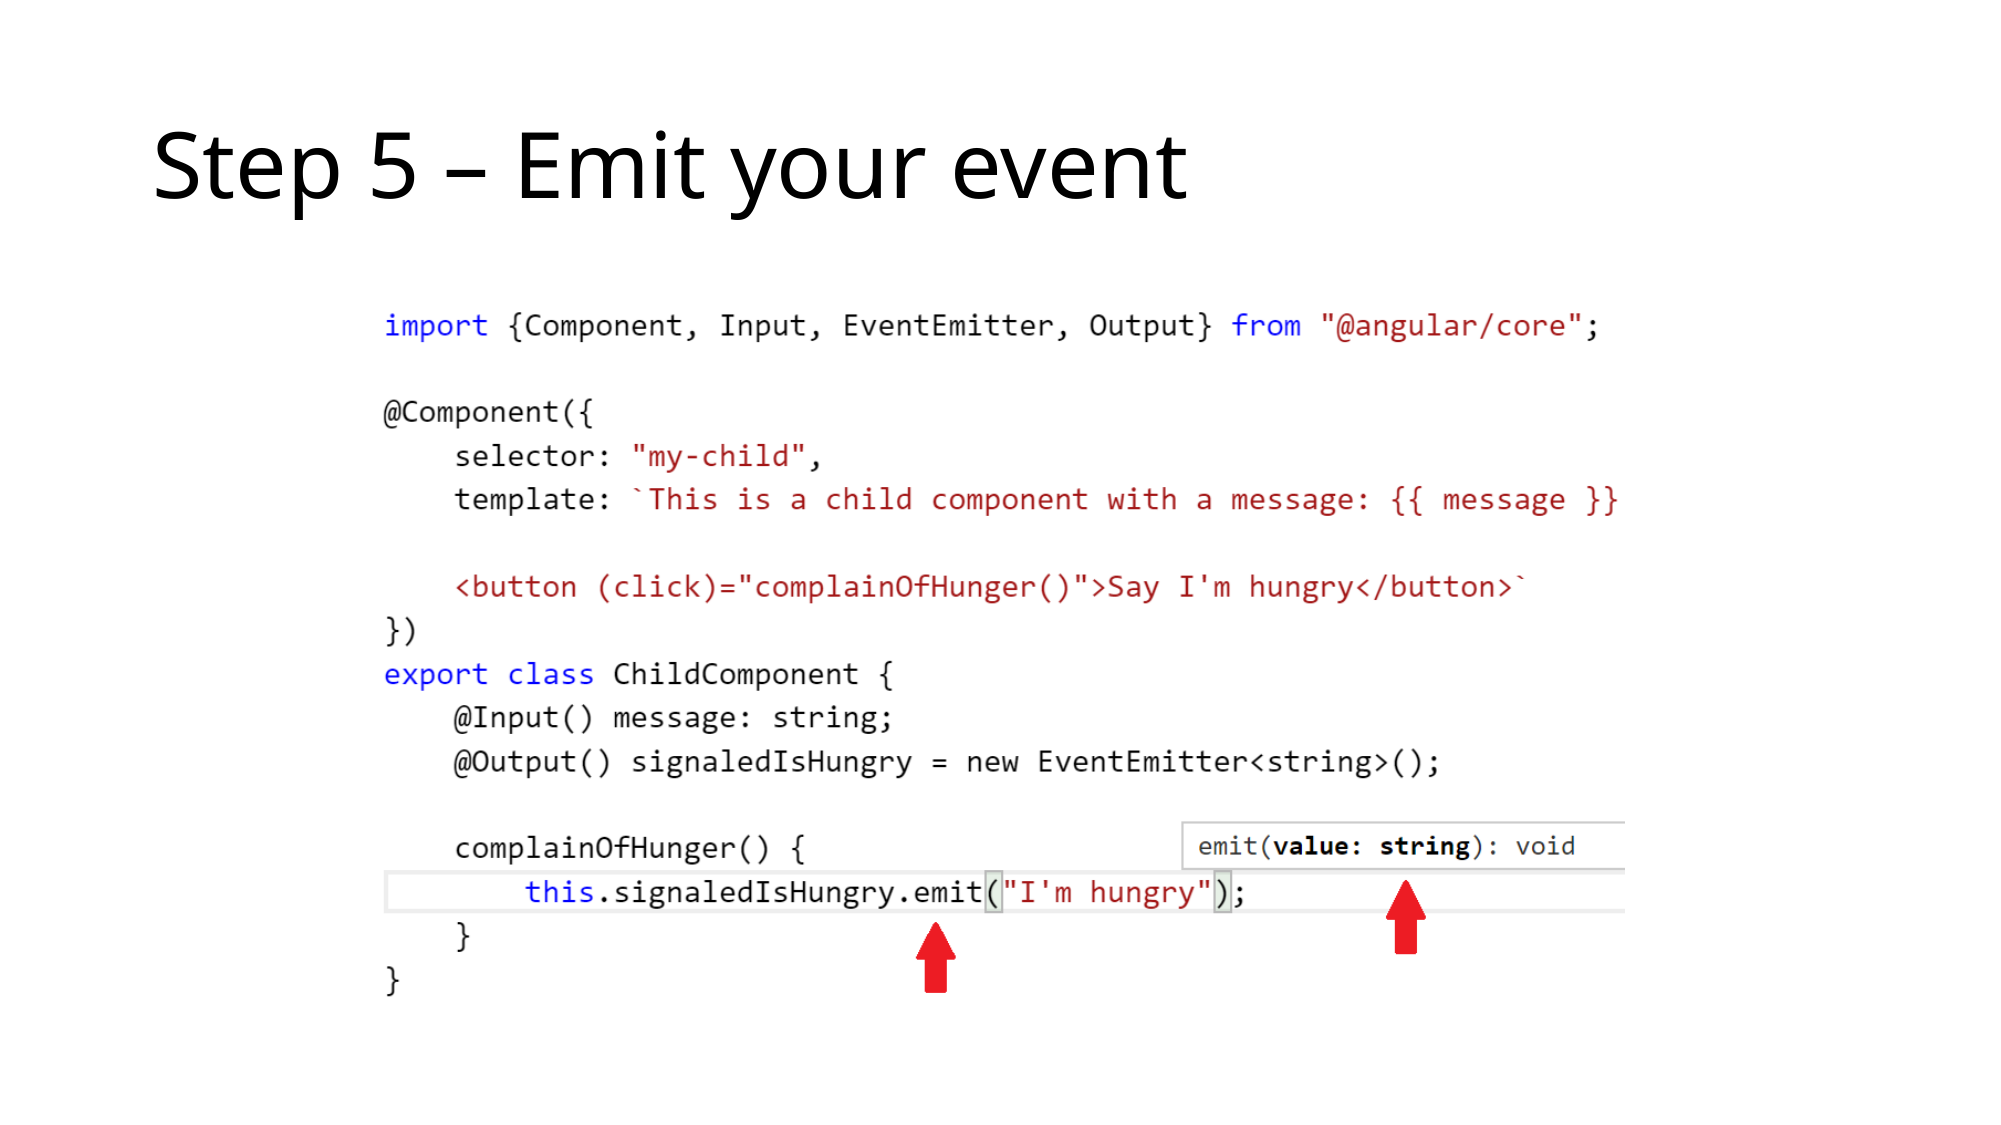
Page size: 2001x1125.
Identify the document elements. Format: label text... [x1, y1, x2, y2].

title Step 5 – Emit your event [137, 59, 1863, 278]
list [375, 299, 1625, 1014]
